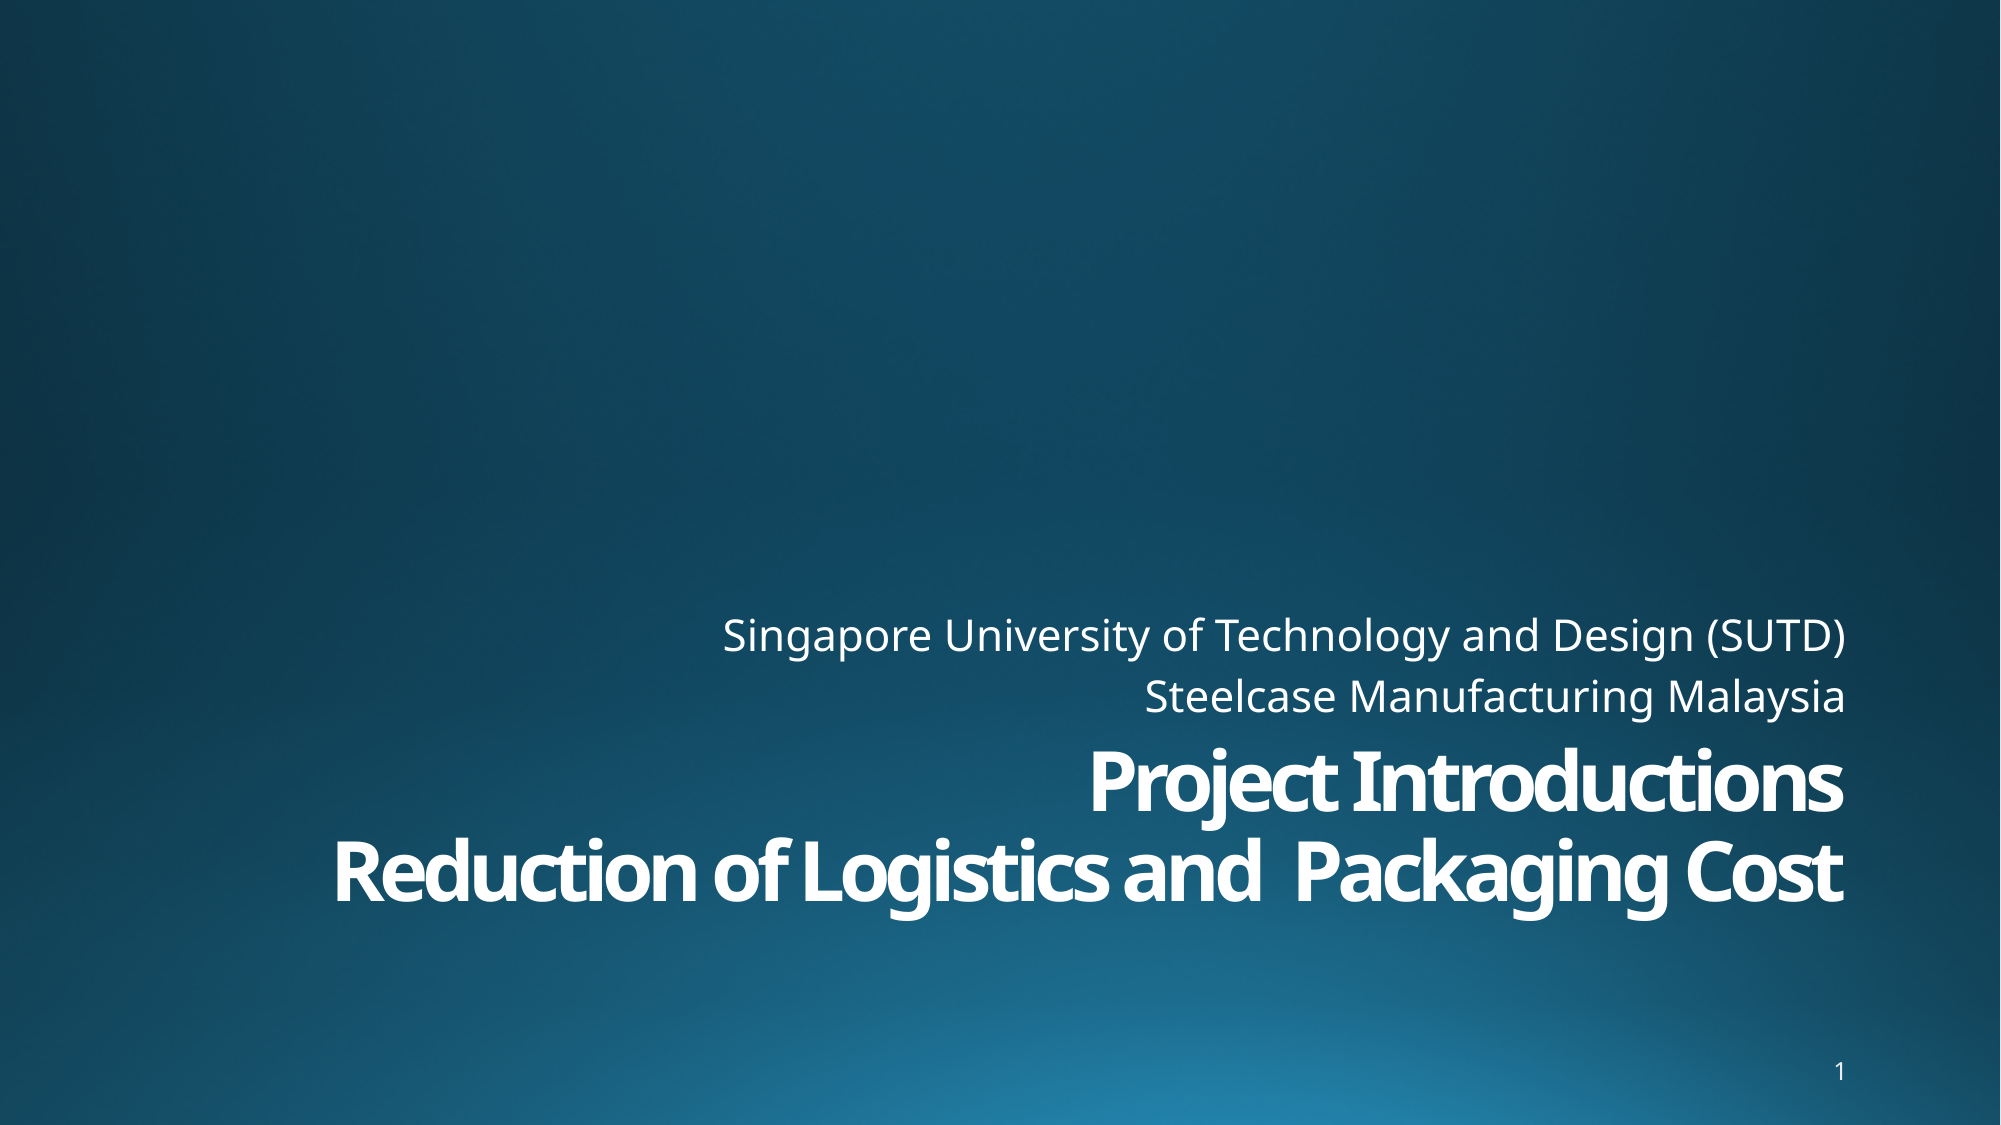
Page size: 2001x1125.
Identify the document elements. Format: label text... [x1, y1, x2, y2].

slide_number 1 [1412, 1042, 1863, 1103]
subtitle Singapore University of Technology and Design (SUTD) Steelcase Manufacturing Malaysia [362, 606, 1863, 730]
title Project Introductions Reduction of Logistics and Packaging Cost [53, 732, 1863, 1002]
picture [0, 0, 2001, 1125]
